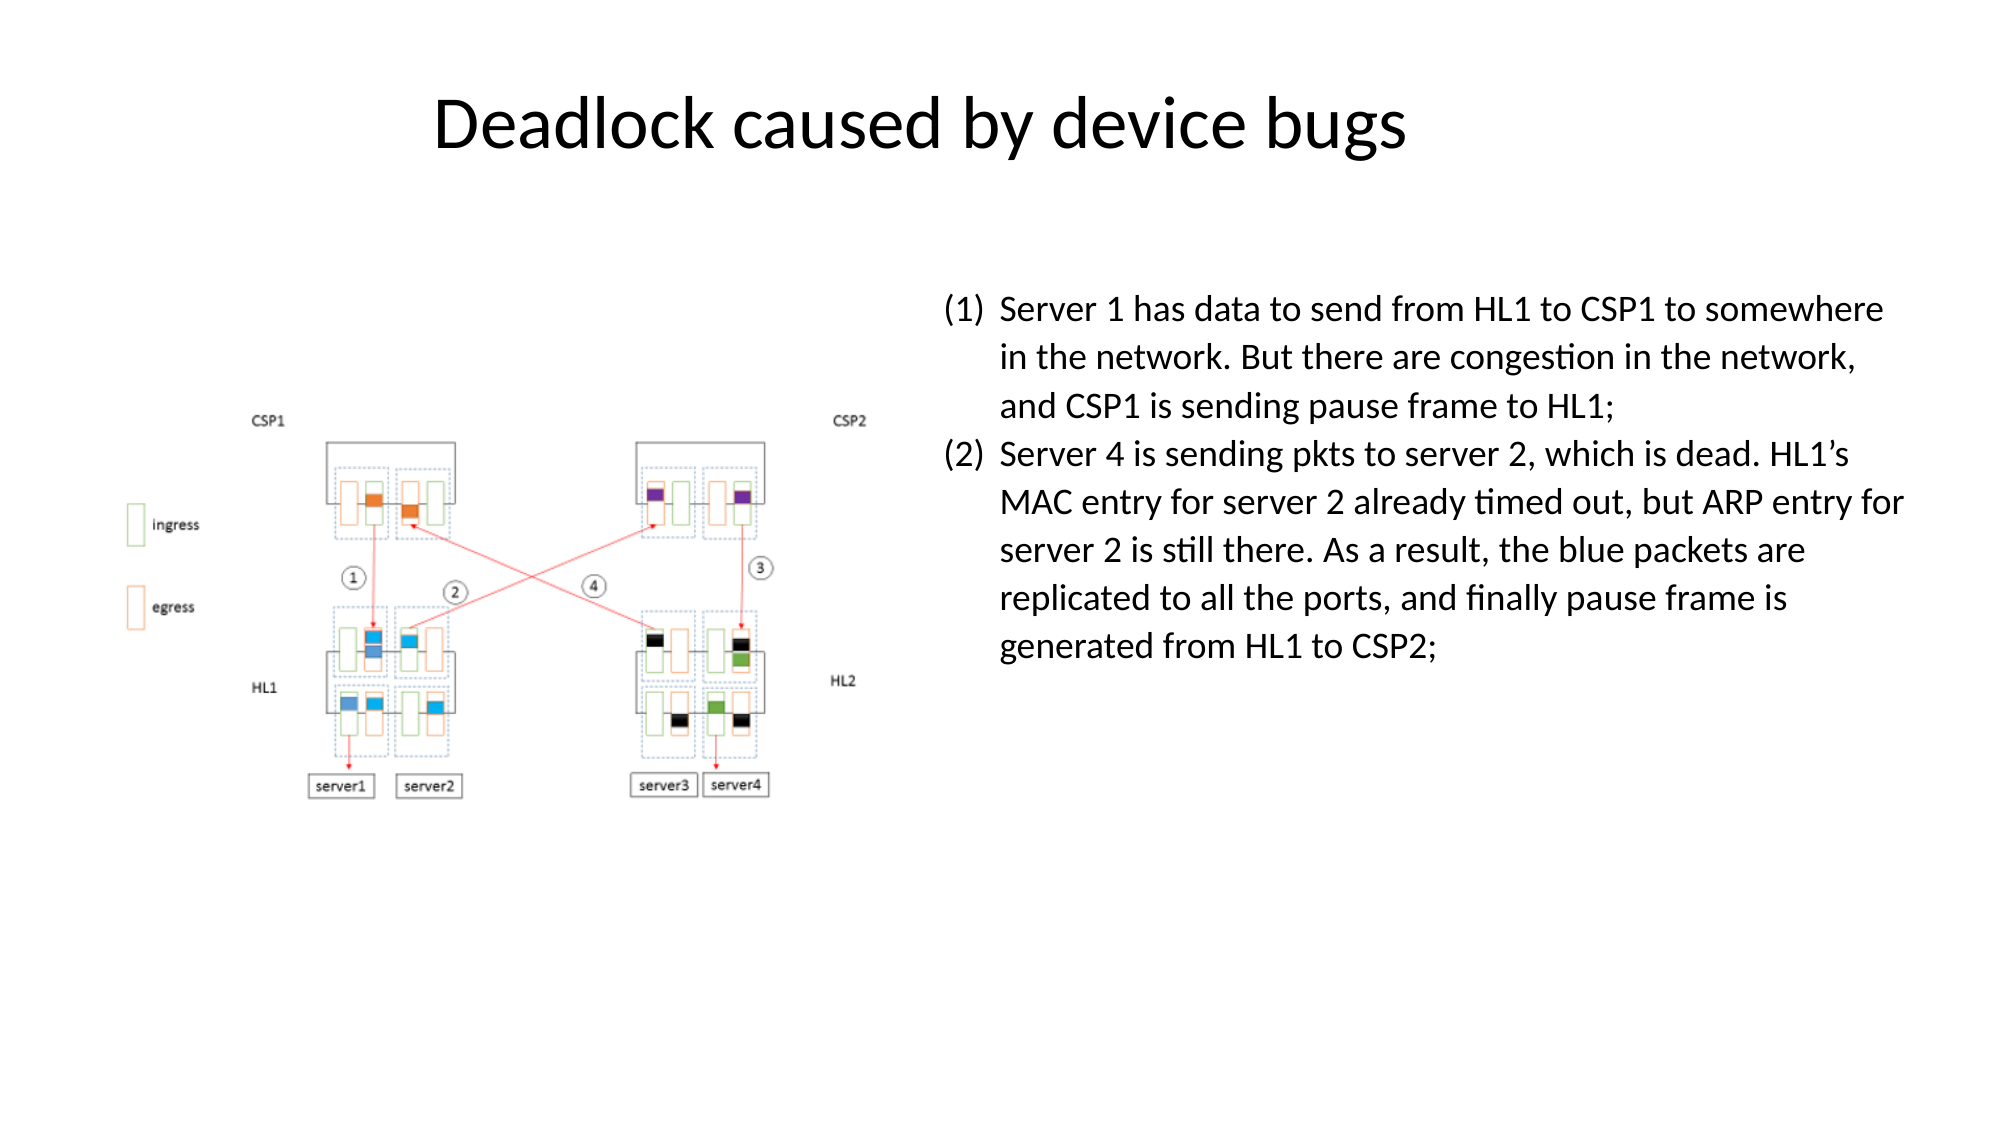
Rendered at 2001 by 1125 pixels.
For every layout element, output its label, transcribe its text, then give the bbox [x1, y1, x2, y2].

picture [114, 319, 897, 806]
text_box Deadlock caused by device bugs [419, 65, 1424, 171]
text_box Server 1 has data to send from HL1 to CSP1 to somewhere in the network. But there are congestion in the network, and CSP1 is sending pause frame to HL1; Server 4 is sending pkts to server 2, which is dead. HL1’s MAC entry for server 2 already timed out, but ARP entry for server 2 is still there. As a result, the blue packets are replicated to all the ports, and finally pause frame is generated from HL1 to CSP2; [928, 273, 1929, 674]
